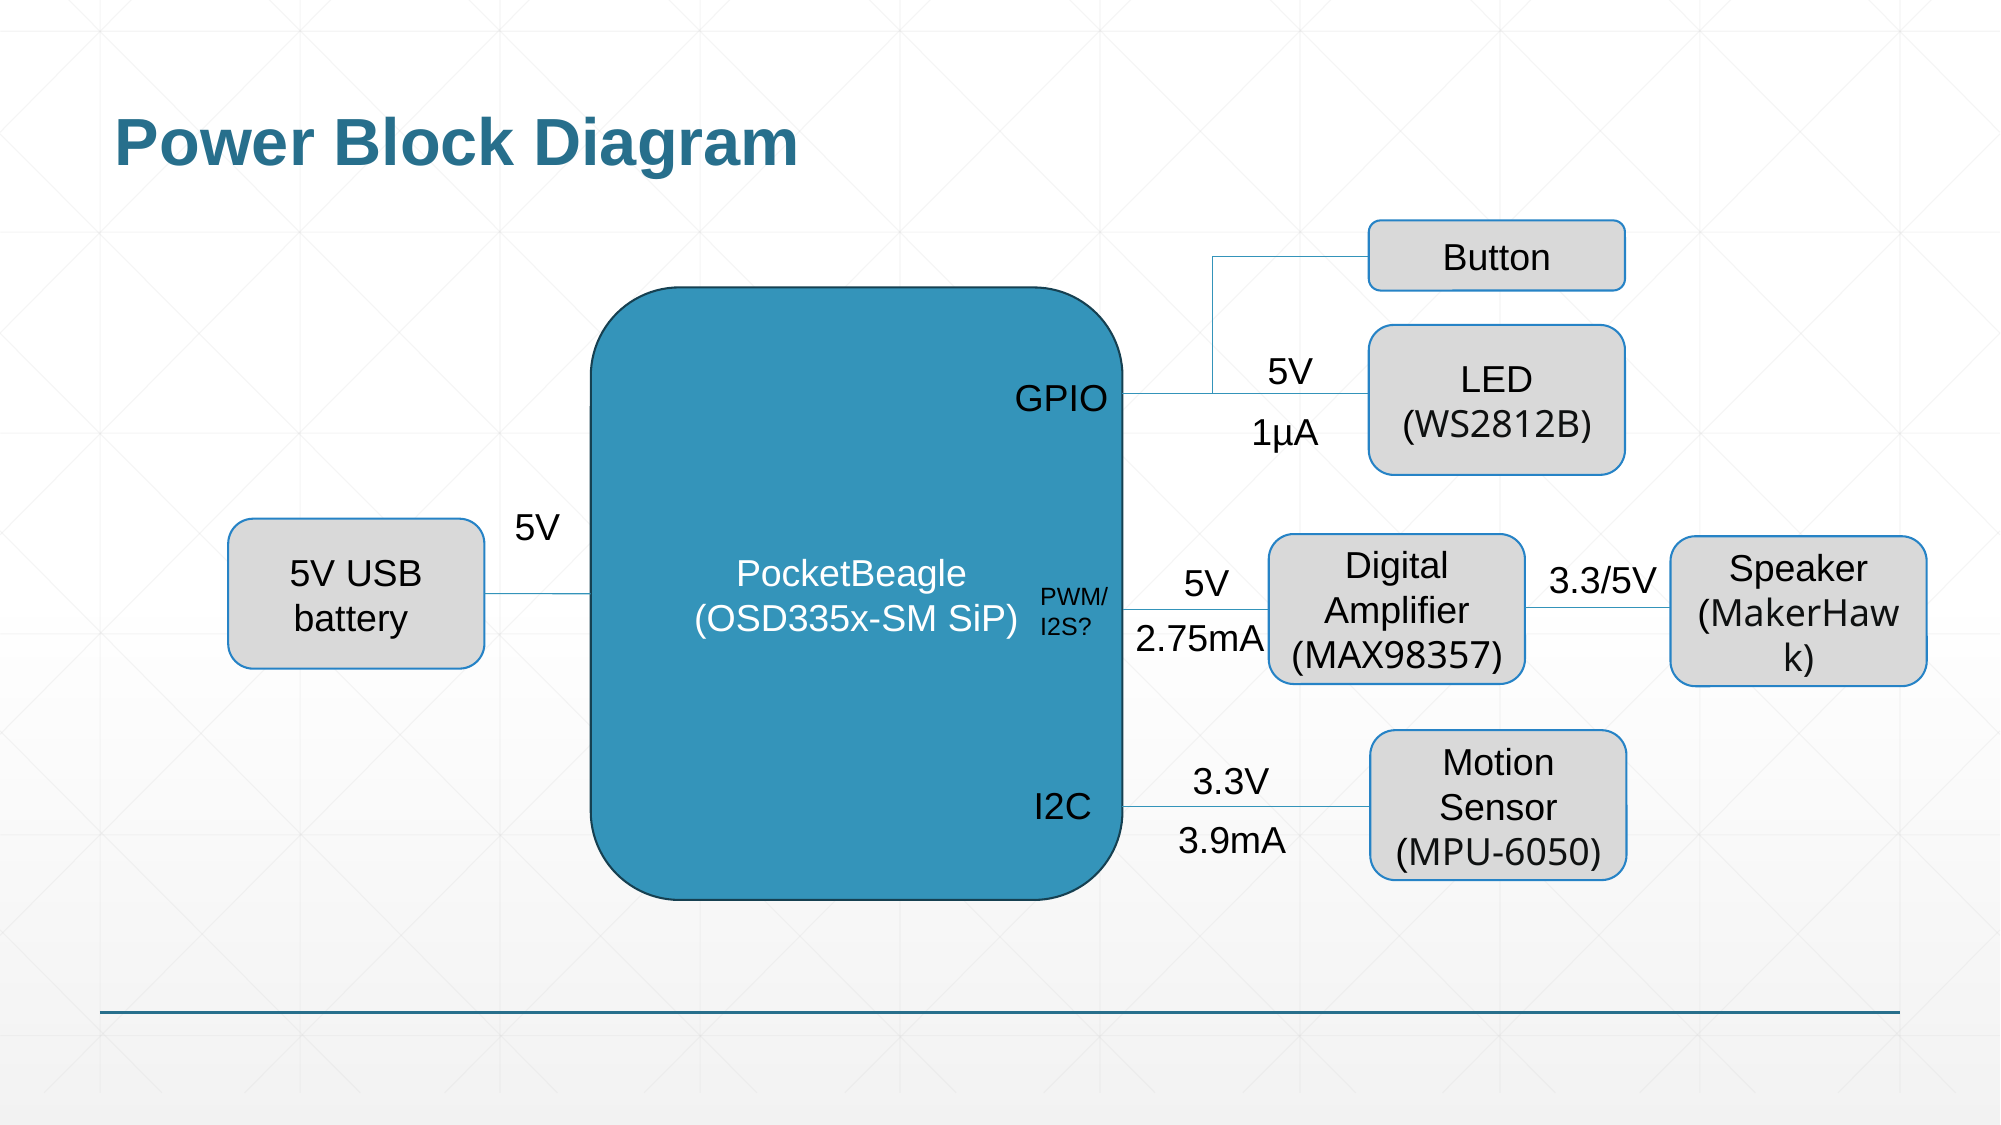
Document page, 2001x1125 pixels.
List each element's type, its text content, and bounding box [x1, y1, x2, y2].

text_box 3.3V [1177, 749, 1285, 806]
text_box 5V [499, 495, 576, 556]
text_box 5V [1252, 394, 1329, 400]
text_box GPIO [999, 367, 1163, 427]
text_box 5V [1252, 339, 1329, 393]
text_box 1µA [1236, 400, 1334, 461]
title Power Block Diagram [99, 37, 1900, 188]
text_box PWM/ I2S? [1025, 573, 1163, 648]
text_box Digital Amplifier (MAX98357) [1267, 533, 1527, 686]
text_box LED (WS2812B) [1367, 323, 1627, 476]
text_box I2C [1018, 774, 1177, 835]
text_box PocketBeagle (OSD335x-SM SiP) [589, 286, 1124, 901]
text_box 2.75mA [1120, 606, 1280, 667]
text_box Button [1367, 219, 1627, 292]
text_box 5V [1169, 551, 1245, 606]
text_box Speaker (MakerHawk) [1669, 535, 1928, 688]
text_box 3.9mA [1163, 809, 1302, 869]
text_box 5V USB battery [227, 517, 486, 670]
text_box Motion Sensor (MPU-6050) [1369, 729, 1628, 882]
text_box 3.3/5V [1534, 548, 1672, 609]
